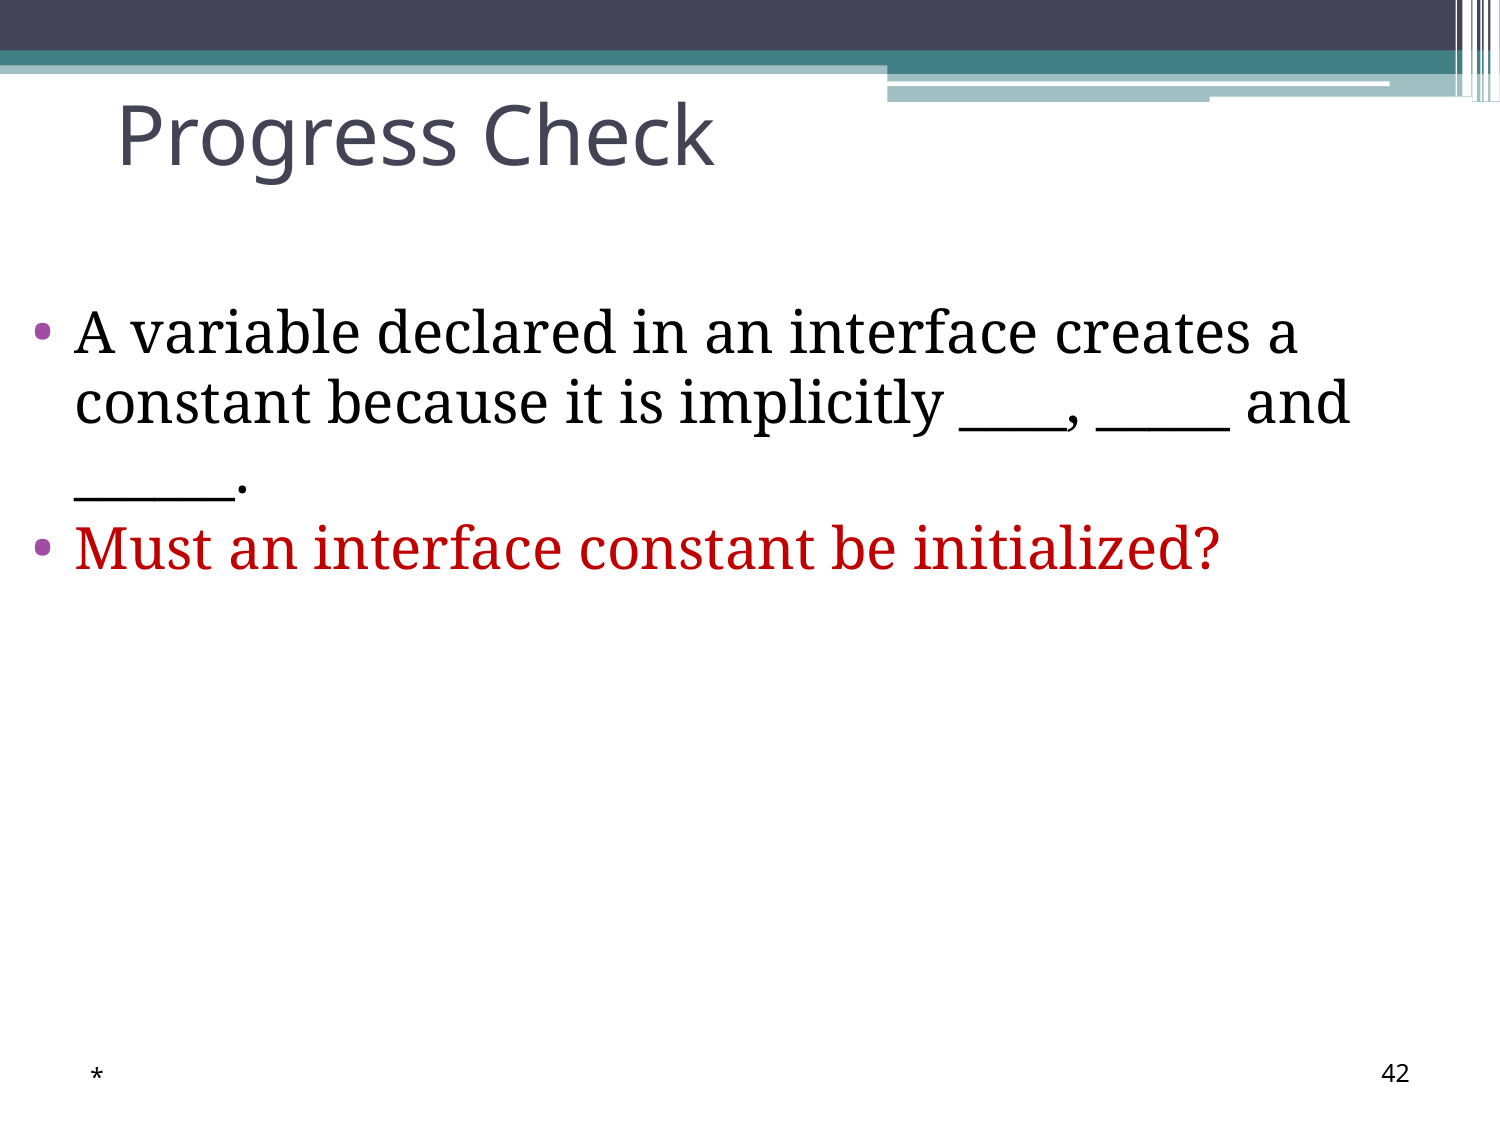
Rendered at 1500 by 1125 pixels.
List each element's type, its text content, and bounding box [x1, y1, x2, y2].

text_box * [75, 1024, 425, 1100]
list A variable declared in an interface creates a constant because it is implicitly ____, _____ and ______. Must an interface constant be initialized? [0, 287, 1500, 1125]
text_box ‹#› [1074, 1024, 1425, 1100]
title Progress Check [78, 75, 1429, 263]
